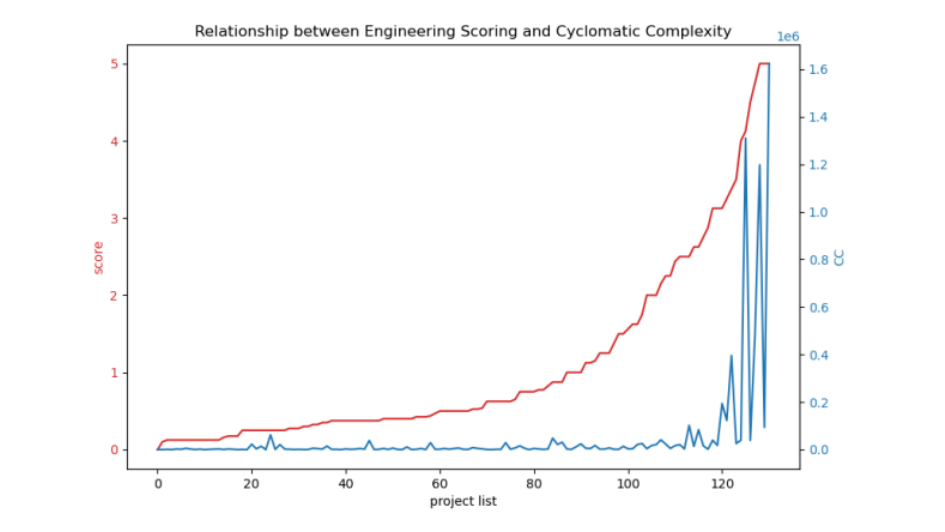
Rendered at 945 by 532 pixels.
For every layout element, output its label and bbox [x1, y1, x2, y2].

picture [84, 19, 860, 513]
